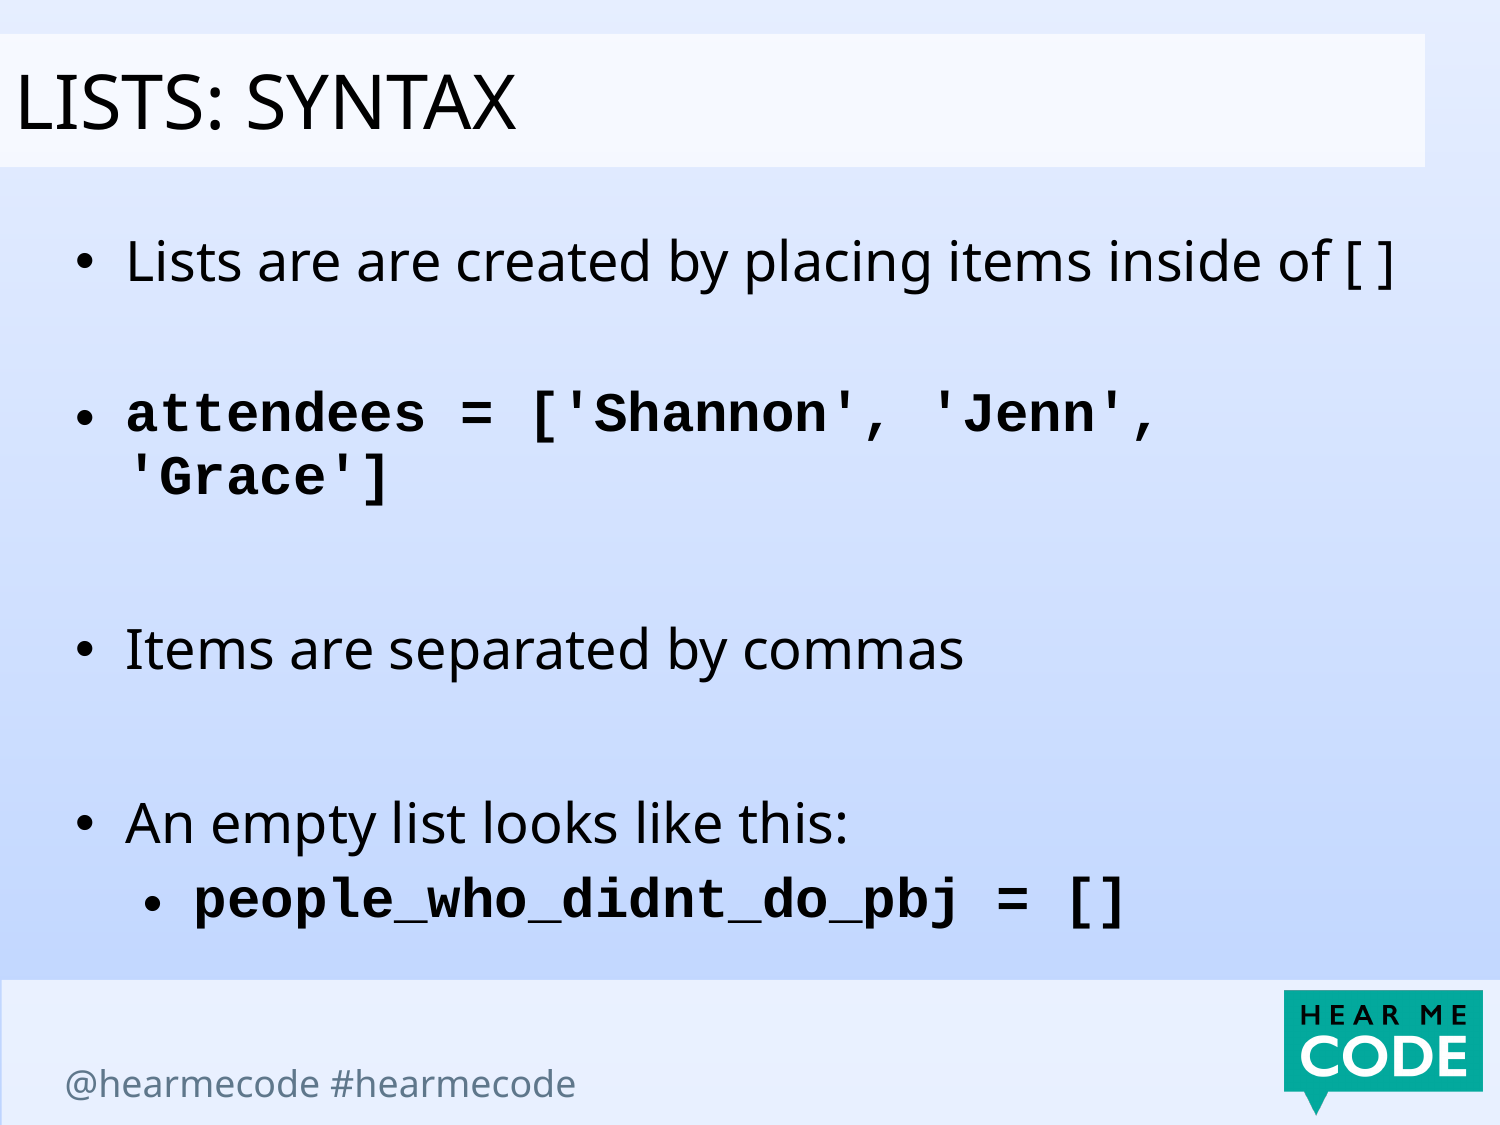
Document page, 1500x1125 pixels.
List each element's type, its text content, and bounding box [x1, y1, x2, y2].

picture [1281, 987, 1486, 1120]
text_box Lists: SYntax [0, 33, 1425, 168]
list Lists are are created by placing items inside of [ ] attendees = ['Shannon', 'Jenn', 'Grace'] Items are separated by commas An empty list looks like this: people_who_didnt_do_pbj = [] [74, 221, 1426, 944]
